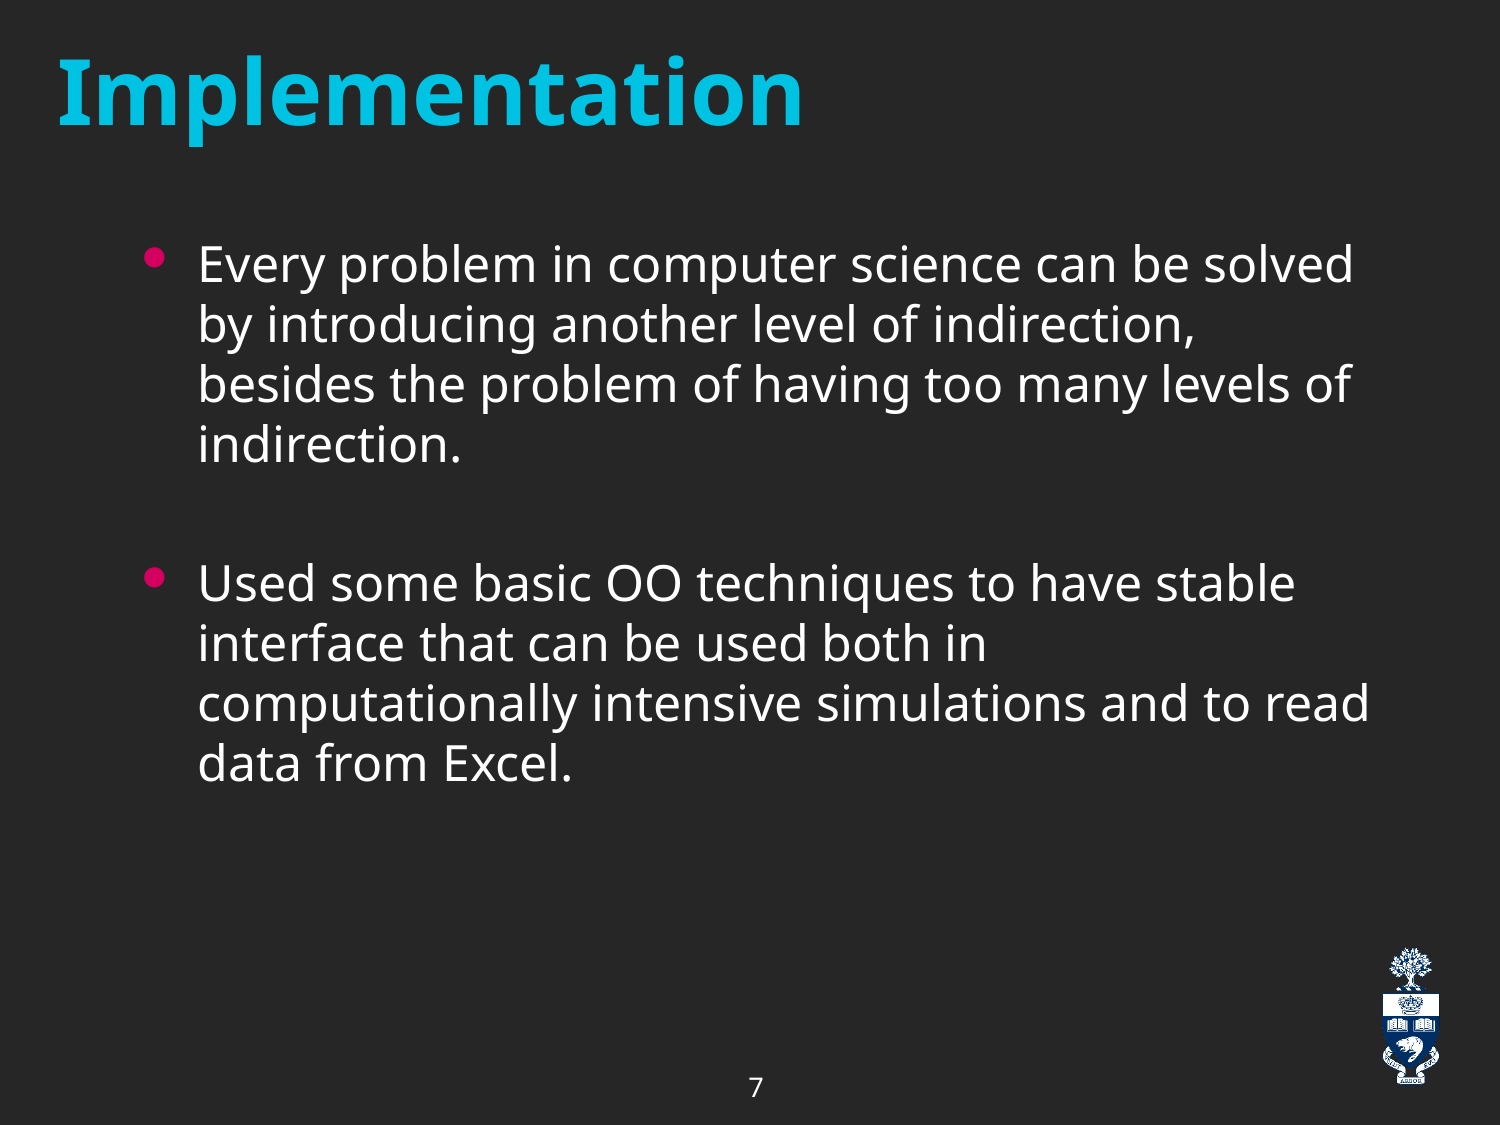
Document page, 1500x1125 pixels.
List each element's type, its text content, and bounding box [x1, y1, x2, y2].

list Every problem in computer science can be solved by introducing another level of indirection, besides the problem of having too many levels of indirection. Used some basic OO techniques to have stable interface that can be used both in computationally intensive simulations and to read data from Excel. [126, 224, 1392, 900]
title Implementation [42, 0, 1435, 183]
picture [1340, 945, 1481, 1086]
slide_number 7 [599, 1062, 913, 1113]
